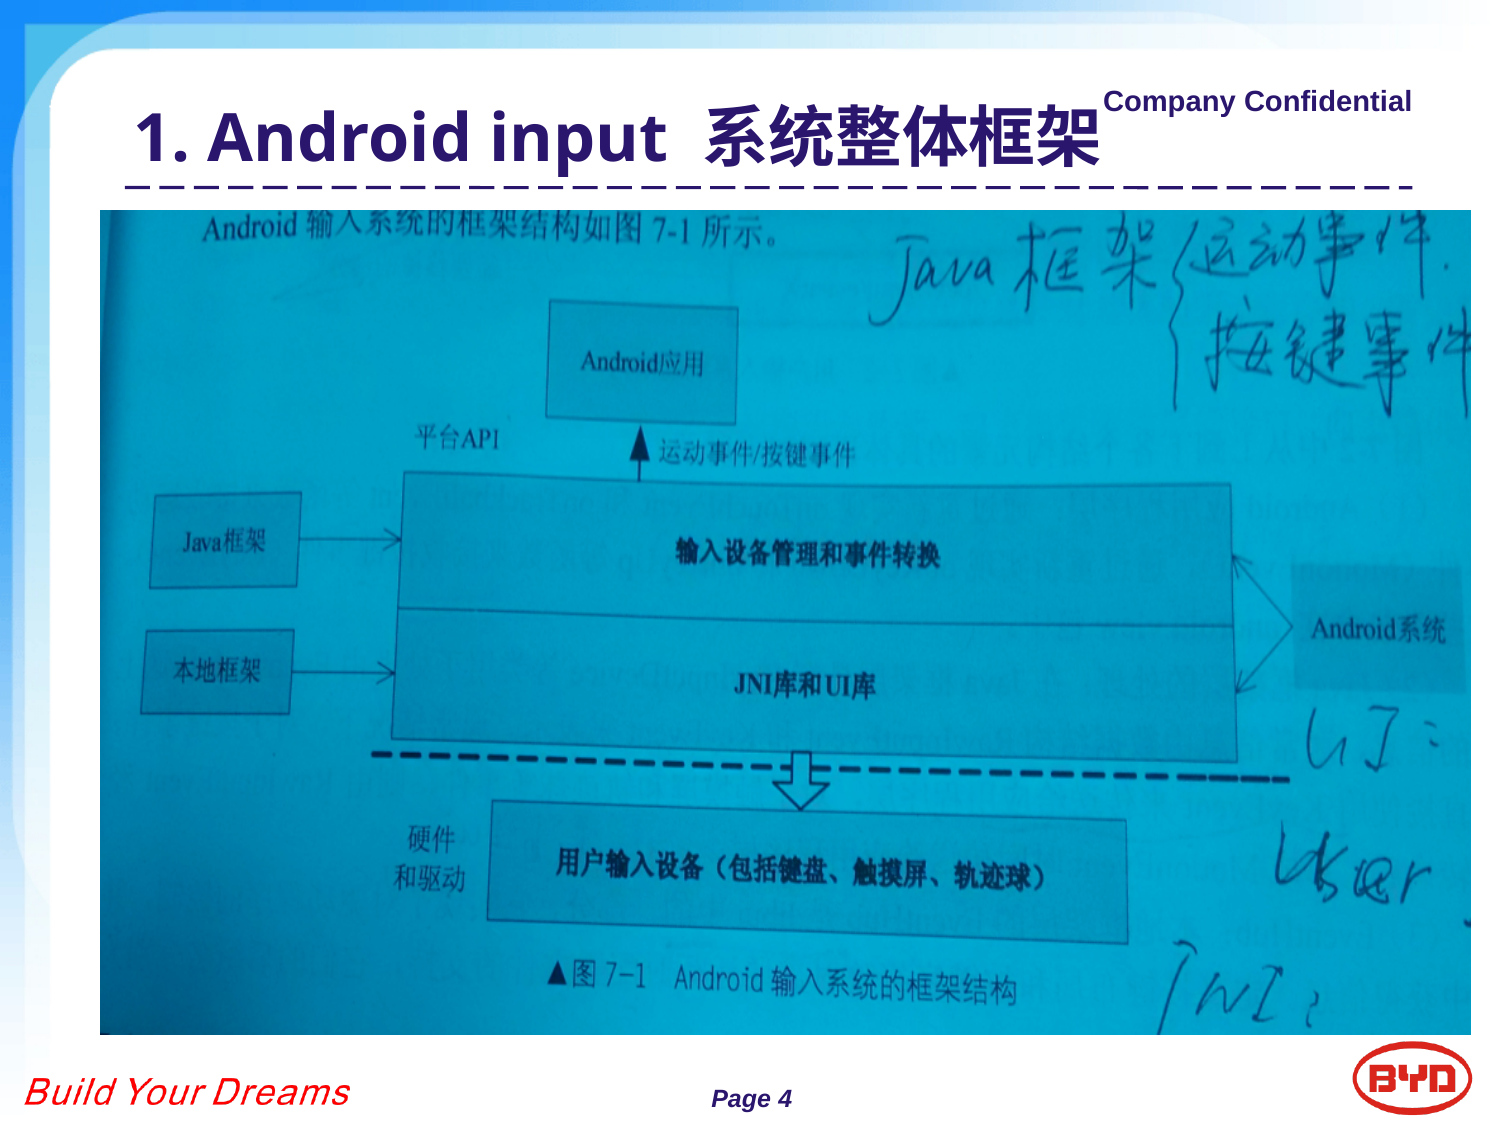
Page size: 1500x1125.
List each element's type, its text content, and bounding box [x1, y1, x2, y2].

picture [0, 0, 1500, 1125]
text_box 1. Android input 系统整体框架 [118, 87, 1118, 183]
